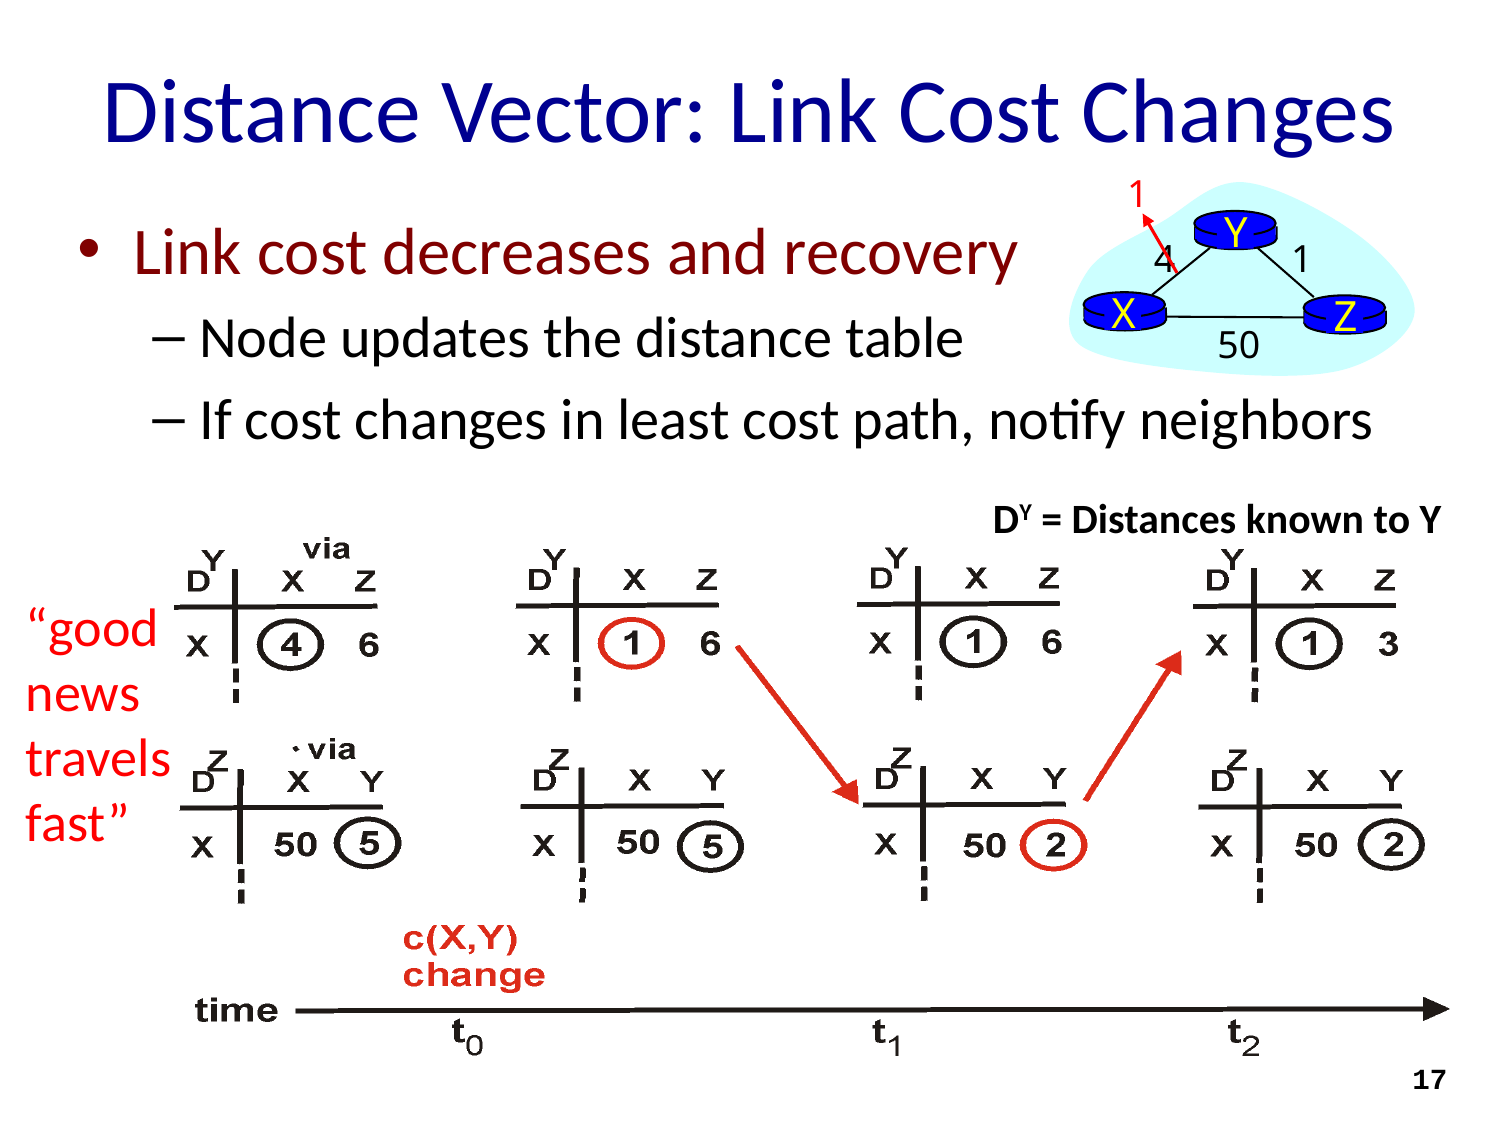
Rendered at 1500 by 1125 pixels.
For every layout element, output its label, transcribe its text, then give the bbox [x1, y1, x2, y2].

text_box “good news travels fast” [11, 584, 169, 860]
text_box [1058, 162, 1418, 380]
list Link cost decreases and recovery Node updates the distance table If cost changes in least cost path, notify neighbors [62, 200, 1463, 1005]
title Distance Vector: Link Cost Changes [75, 12, 1425, 200]
picture [174, 537, 1451, 1056]
slide_number 17 [1112, 1052, 1463, 1113]
text_box DY = Distances known to Y [978, 484, 1457, 550]
